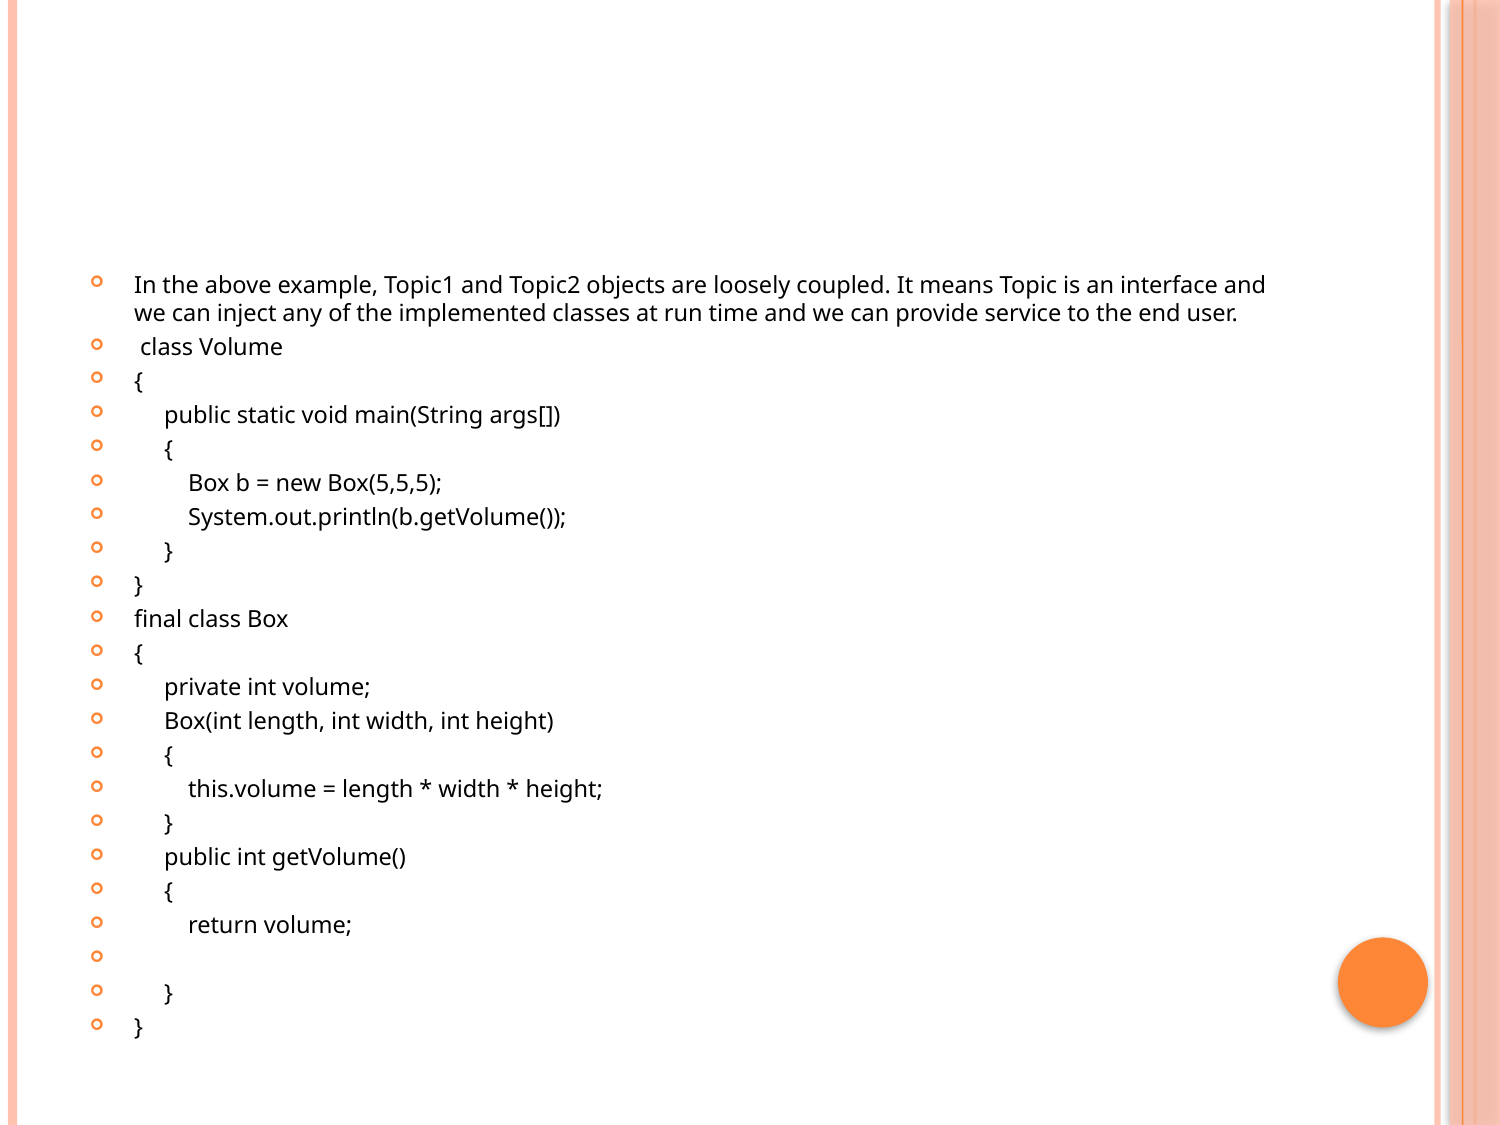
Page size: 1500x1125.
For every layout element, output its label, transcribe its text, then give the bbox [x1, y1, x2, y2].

list In the above example, Topic1 and Topic2 objects are loosely coupled. It means Topic is an interface and we can inject any of the implemented classes at run time and we can provide service to the end user. class Volume { public static void main(String args[]) { Box b = new Box(5,5,5); System.out.println(b.getVolume()); } } final class Box { private int volume; Box(int length, int width, int height) { this.volume = length * width * height; } public int getVolume() { return volume; } } [75, 262, 1300, 1062]
